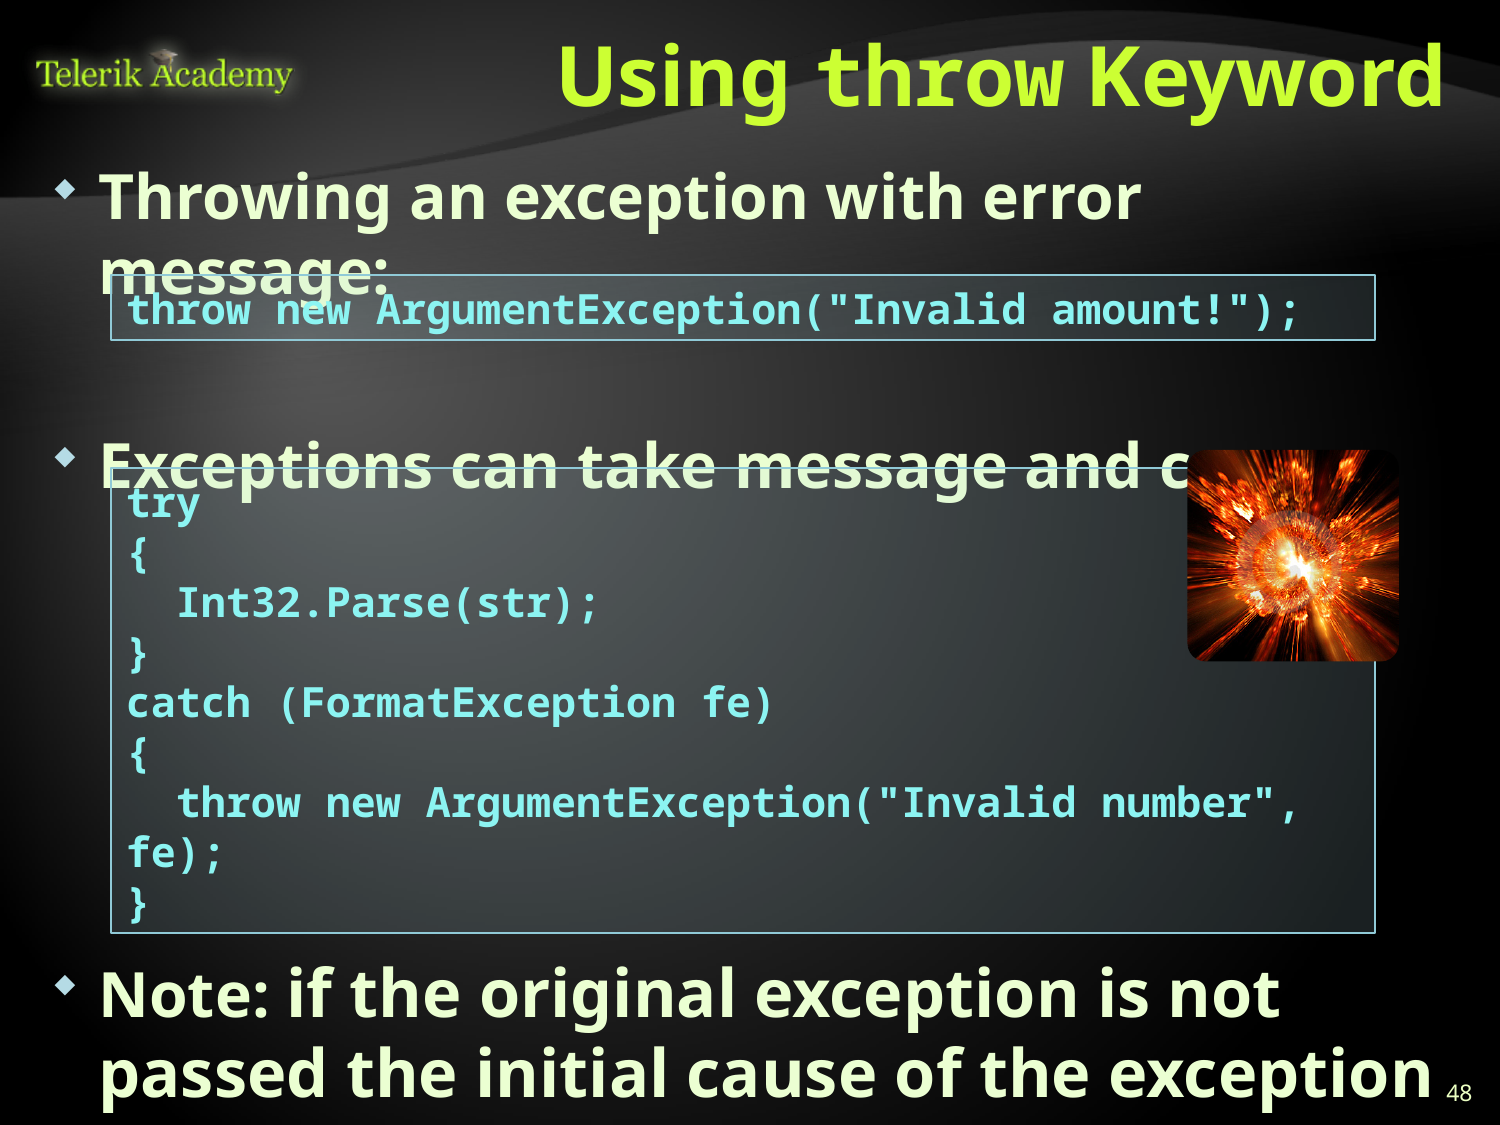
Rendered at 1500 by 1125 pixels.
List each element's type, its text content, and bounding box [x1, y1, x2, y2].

text_box try { Int32.Parse(str); } catch (FormatException fe) { throw new ArgumentException("Invalid number", fe); } [111, 468, 1375, 934]
title Using throw Keyword [300, 12, 1463, 149]
text_box throw new ArgumentException("Invalid amount!"); [111, 275, 1375, 340]
list Throwing an exception with error message: Exceptions can take message and cause: Note: if the original exception is not passed the initial cause of the exception is lost [37, 149, 1463, 1100]
slide_number 48 [1412, 1074, 1488, 1113]
picture [0, 0, 1500, 1125]
